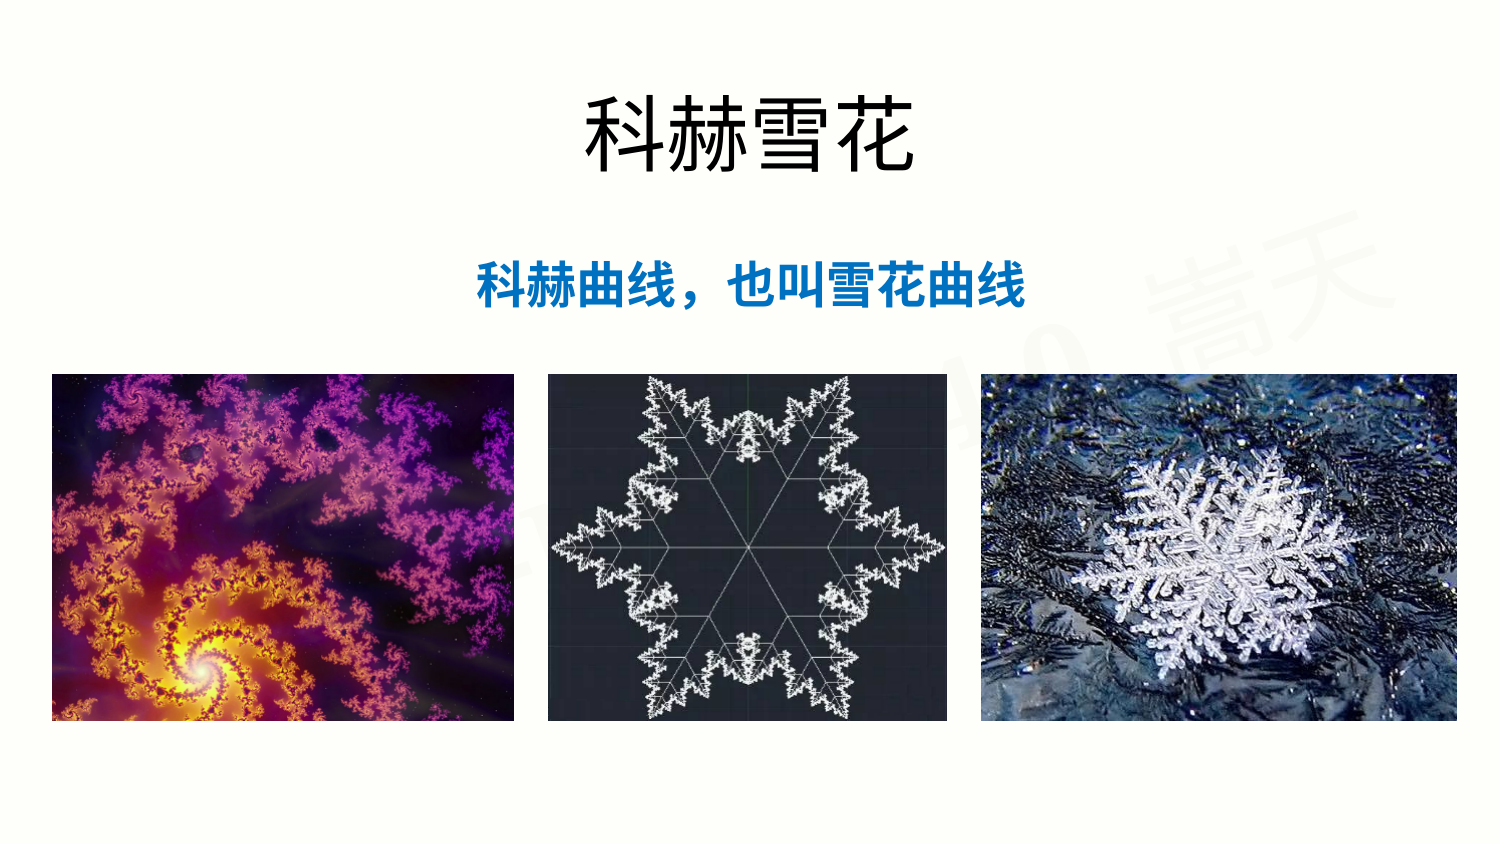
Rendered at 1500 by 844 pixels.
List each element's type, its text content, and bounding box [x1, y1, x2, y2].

picture [52, 374, 514, 721]
text_box 科赫曲线，也叫雪花曲线 [1, 215, 1500, 321]
text_box 科赫雪花 [0, 79, 1500, 211]
picture [981, 374, 1457, 721]
picture [548, 374, 947, 721]
